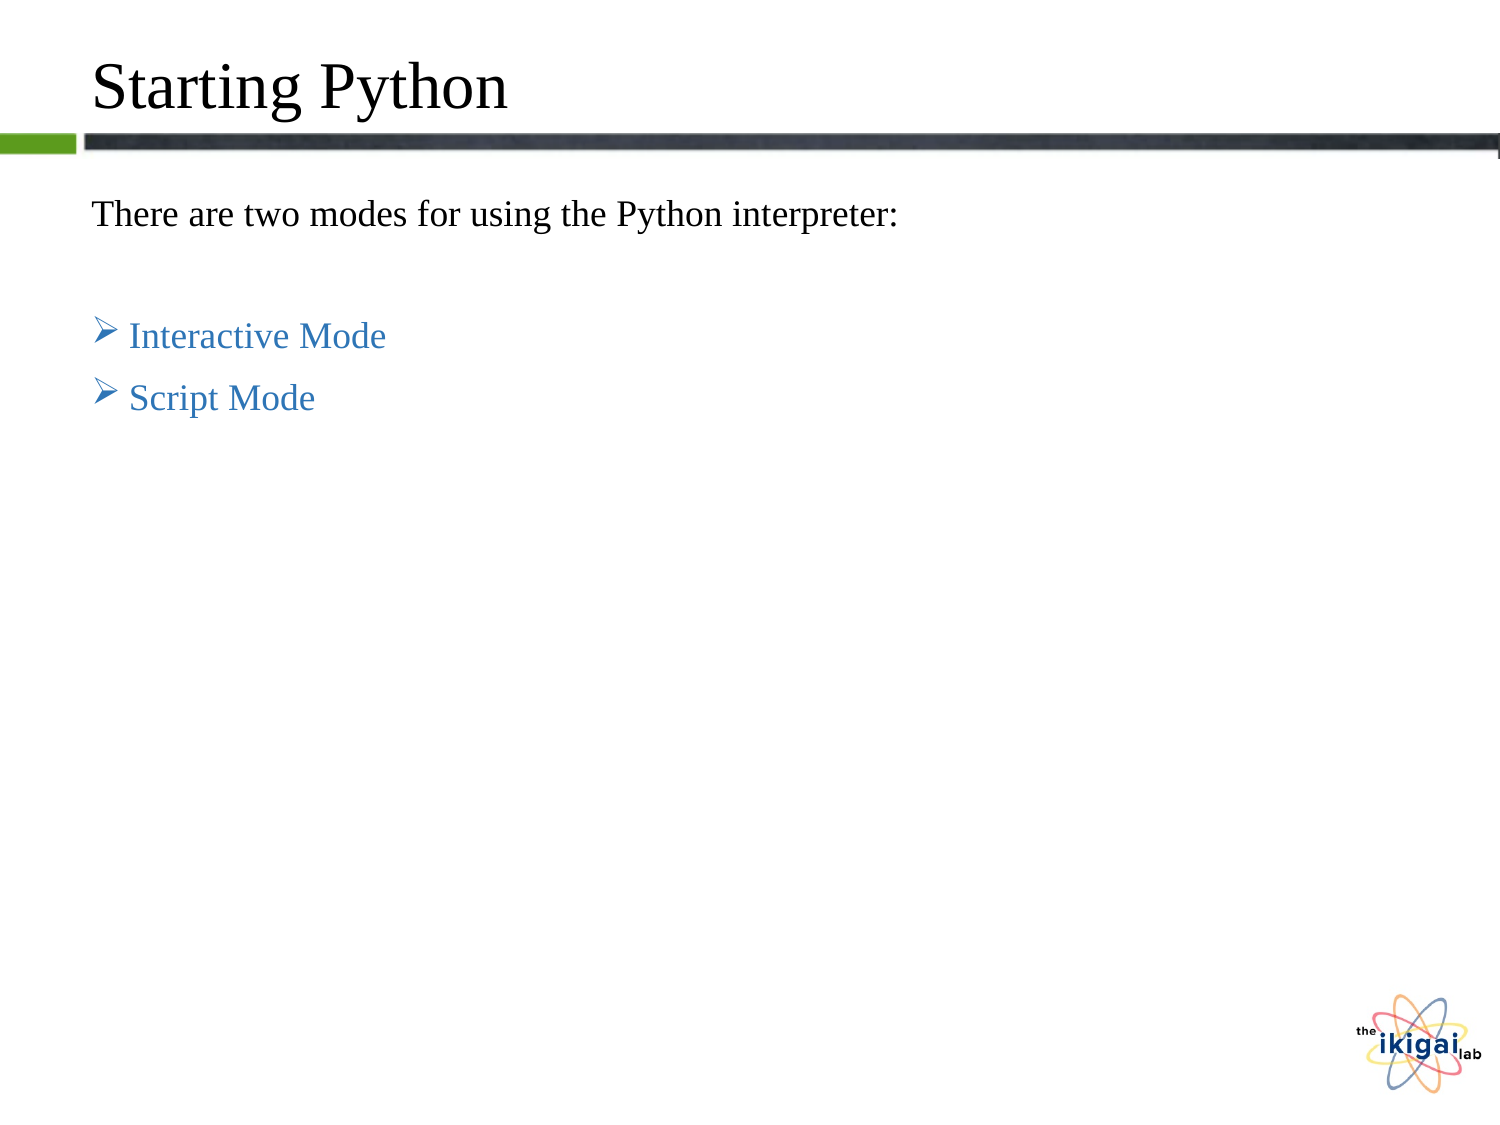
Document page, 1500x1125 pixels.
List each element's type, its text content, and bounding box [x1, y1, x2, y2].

picture [0, 133, 1500, 159]
list There are two modes for using the Python interpreter: Interactive Mode Script Mode [76, 186, 1371, 722]
picture [1345, 973, 1492, 1121]
title Starting Python [76, 55, 1288, 119]
